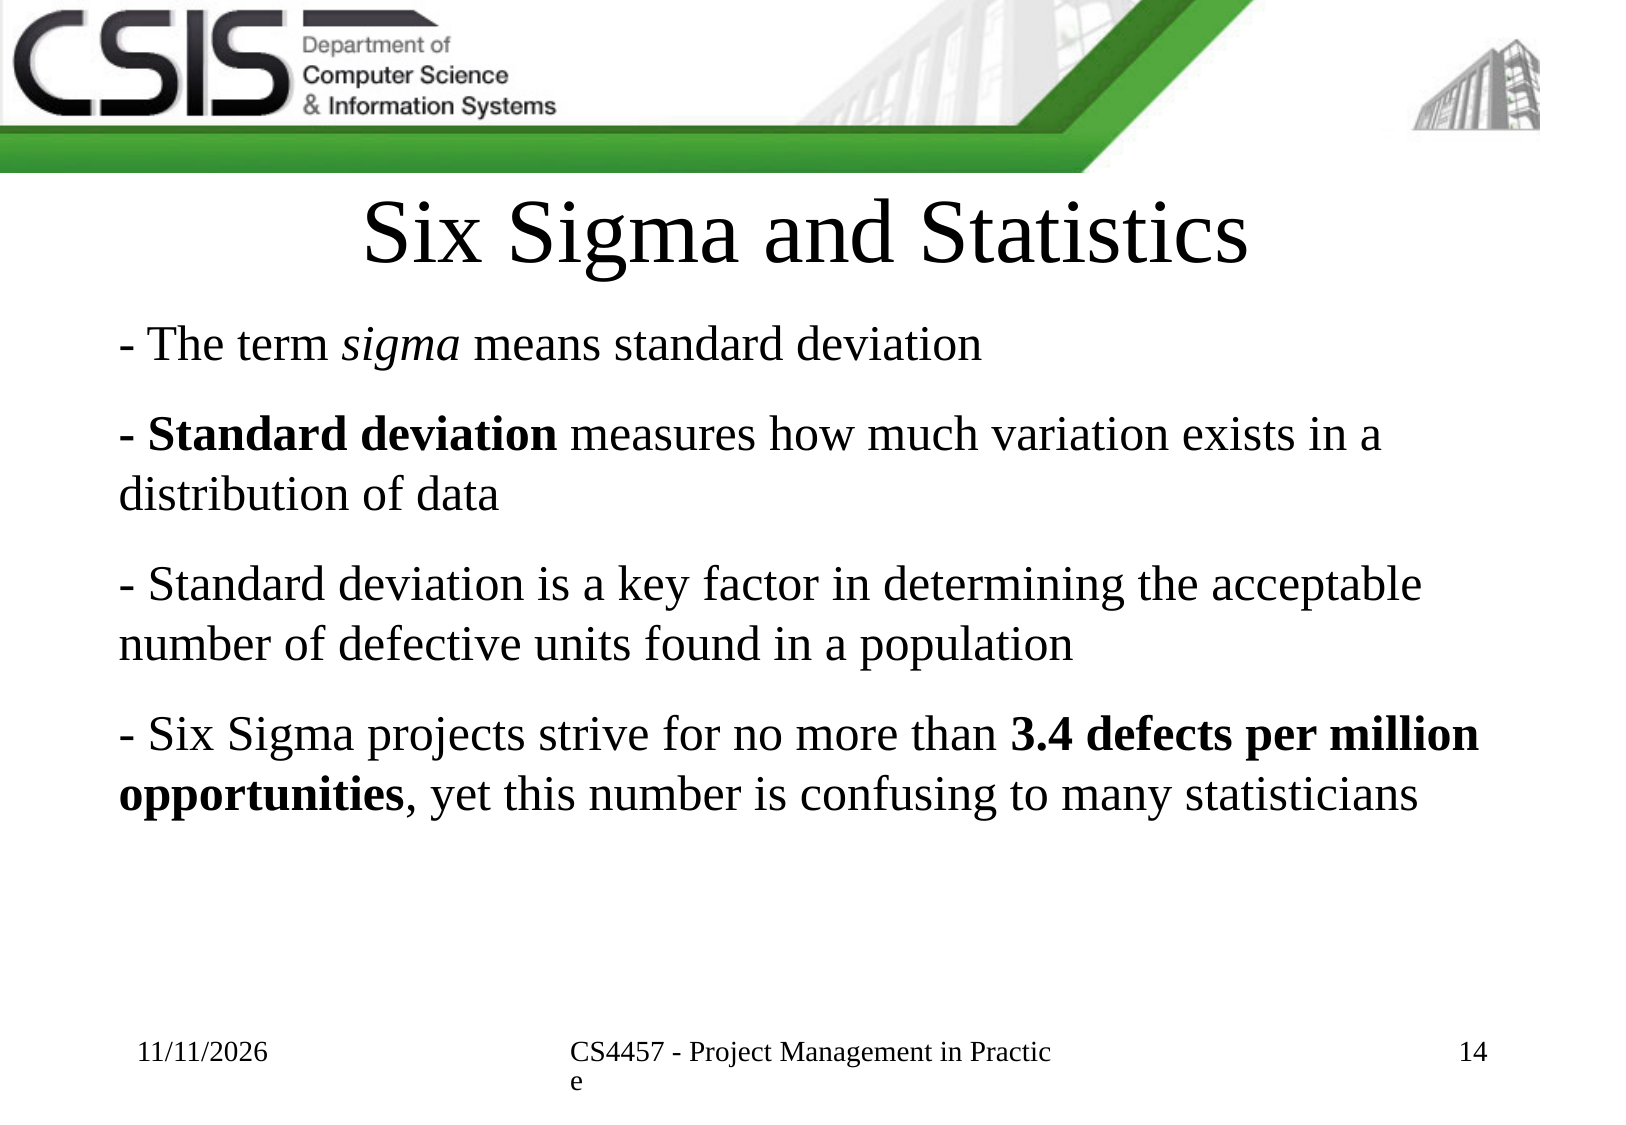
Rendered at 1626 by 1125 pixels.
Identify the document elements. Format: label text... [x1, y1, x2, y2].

text_box - The term sigma means standard deviation - Standard deviation measures how much variation exists in a distribution of data - Standard deviation is a key factor in determining the acceptable number of defective units found in a population - Six Sigma projects strive for no more than 3.4 defects per million opportunities, yet this number is confusing to many statisticians [103, 302, 1522, 828]
title Six Sigma and Statistics [115, 181, 1498, 280]
footer CS4457 - Project Management in Practice [554, 1024, 1071, 1101]
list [0, 0, 1540, 173]
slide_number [121, 1024, 461, 1101]
slide_number 13 [1164, 1024, 1504, 1101]
